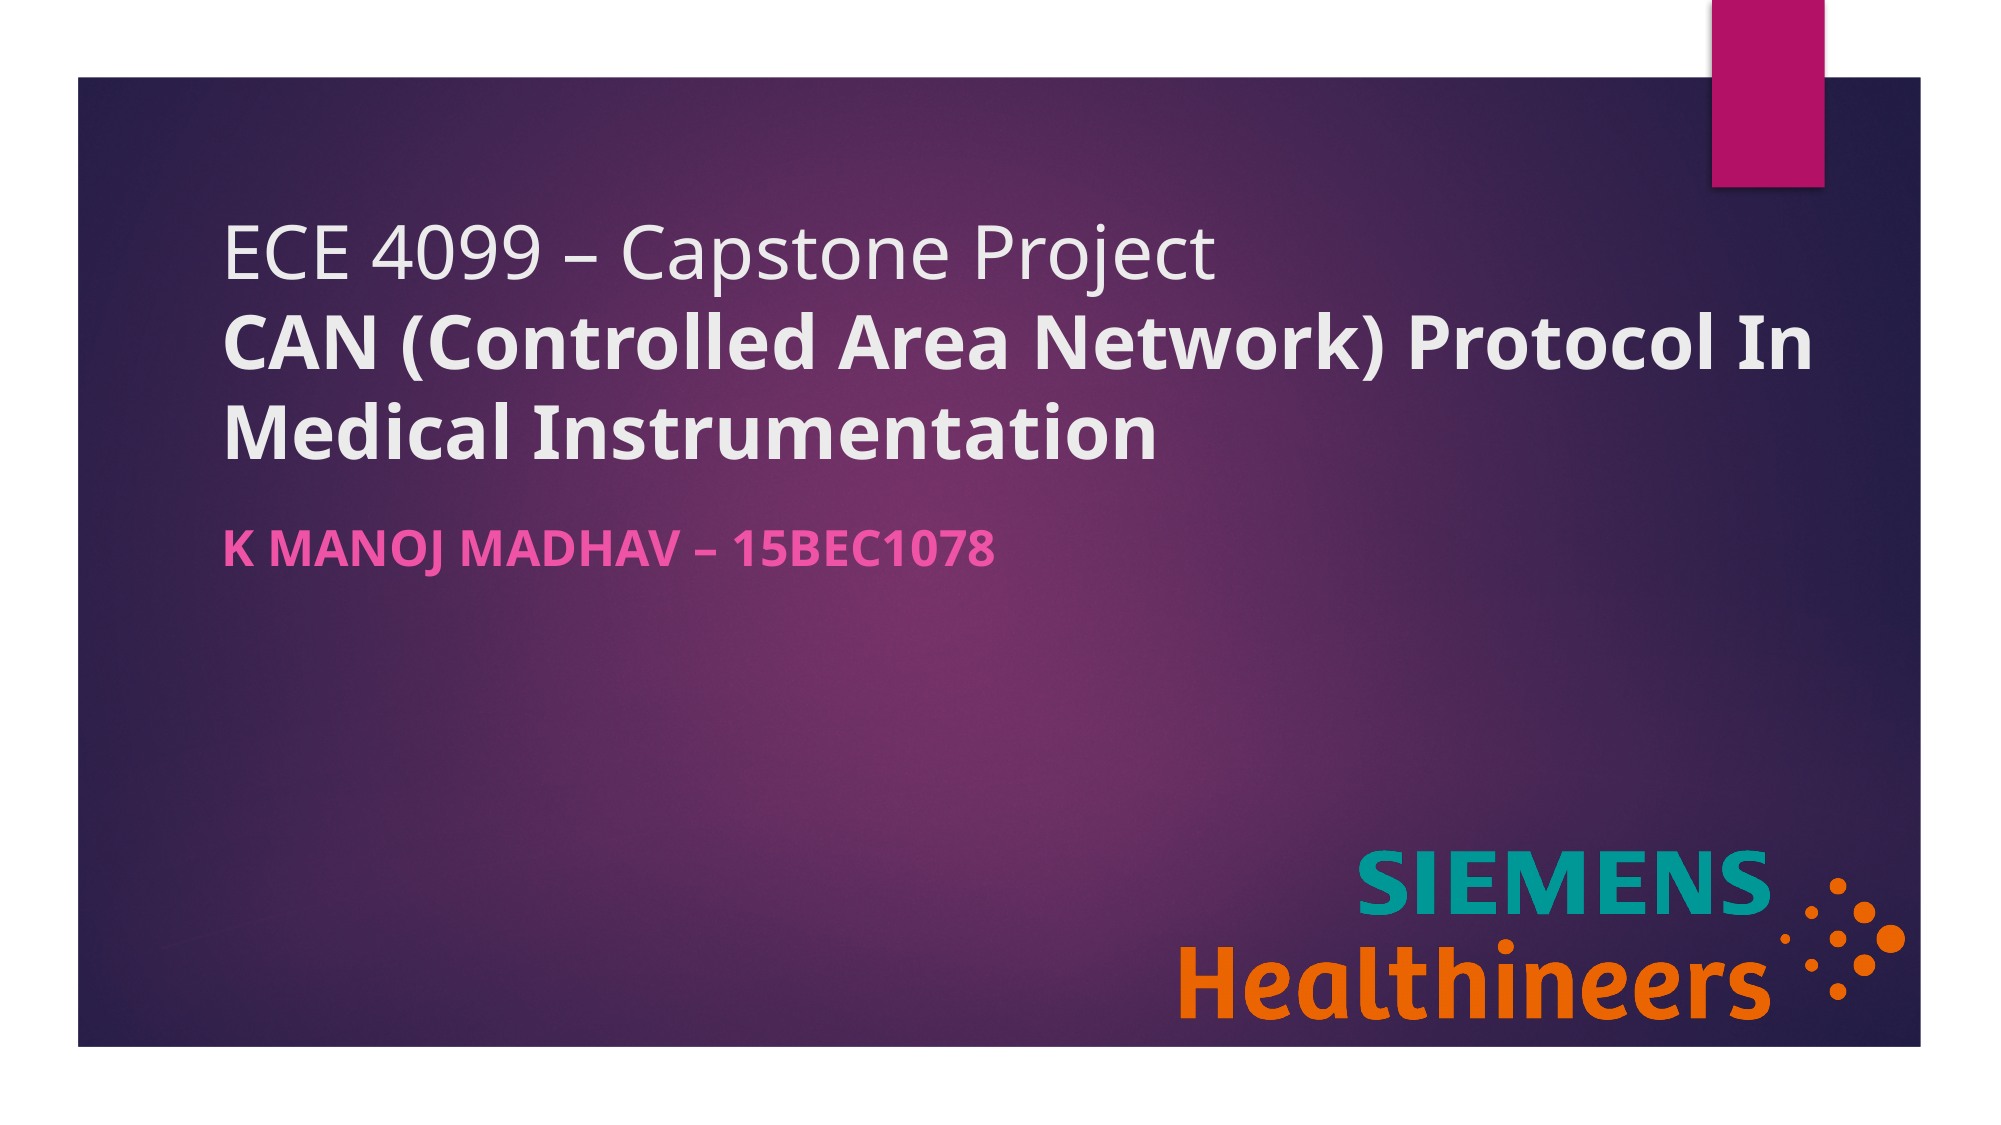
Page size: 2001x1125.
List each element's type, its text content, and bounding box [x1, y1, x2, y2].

picture [79, 78, 1920, 1046]
text_box K MANOJ MADHAV – 15BEC1078 [206, 508, 1655, 651]
text_box ECE 4099 – Capstone Project CAN (Controlled Area Network) Protocol In Medical Instrumentation [206, 42, 1910, 482]
